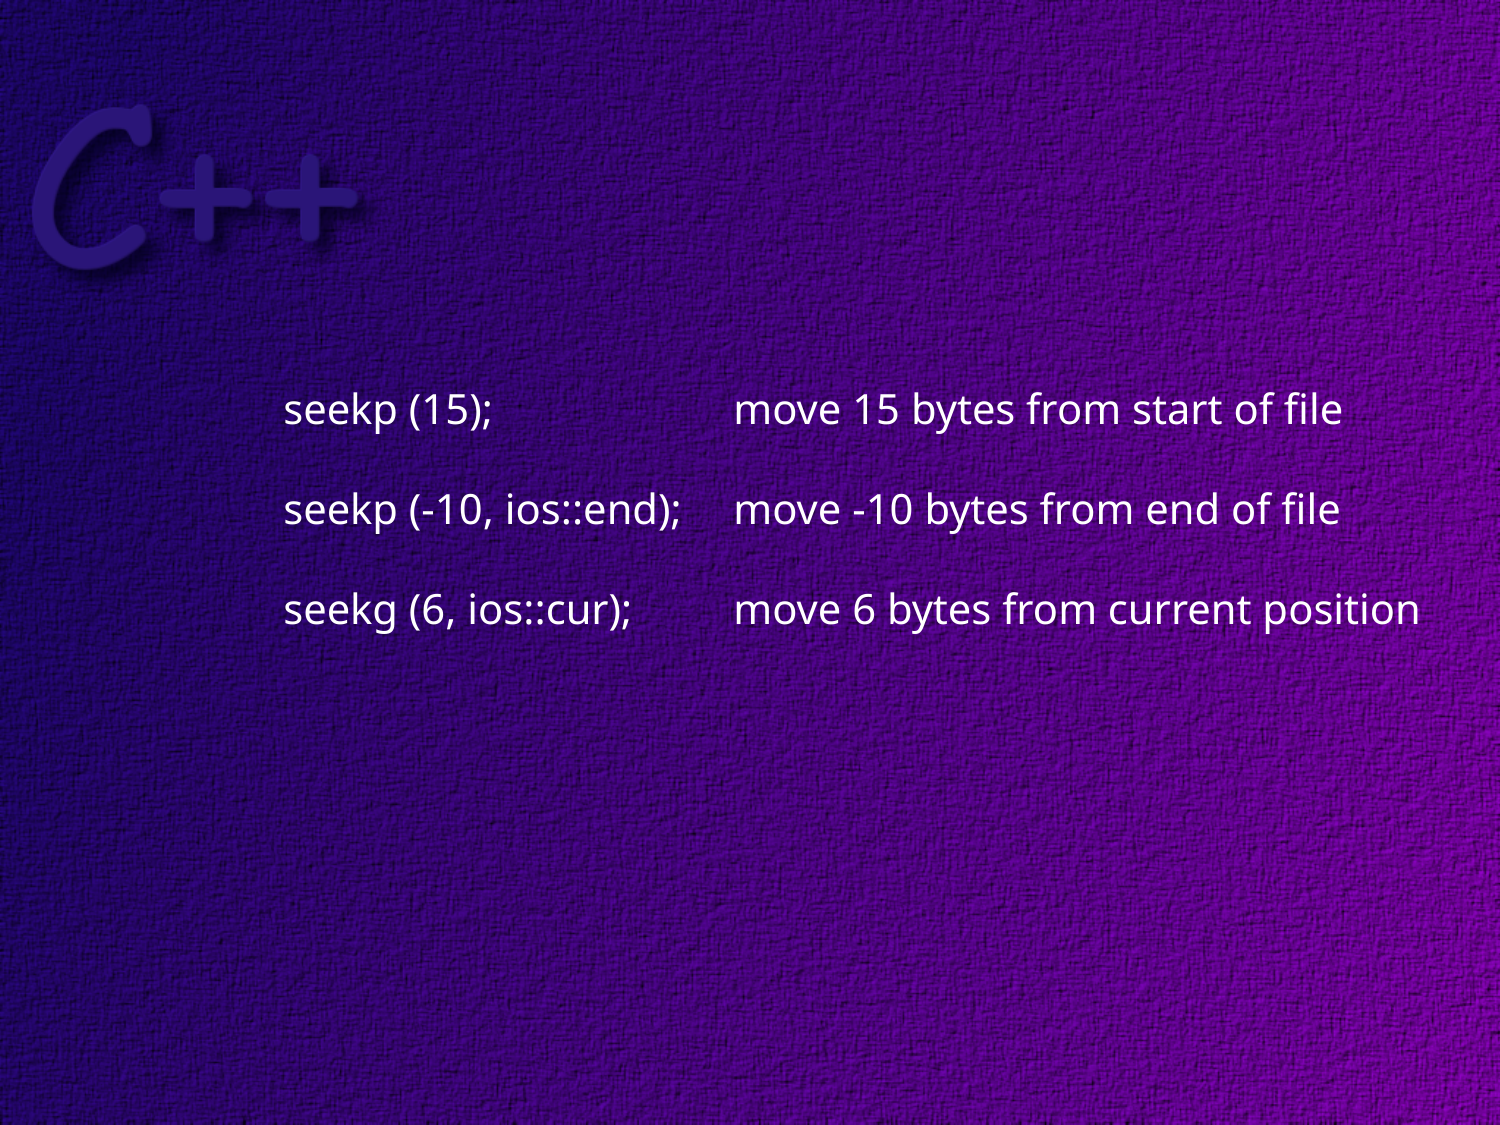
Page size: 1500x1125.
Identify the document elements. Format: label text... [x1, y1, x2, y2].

text_box seekp (15); move 15 bytes from start of file seekp (-10, ios::end); move -10 bytes from end of file seekg (6, ios::cur); move 6 bytes from current position [268, 375, 1437, 740]
picture [0, 0, 1500, 1125]
